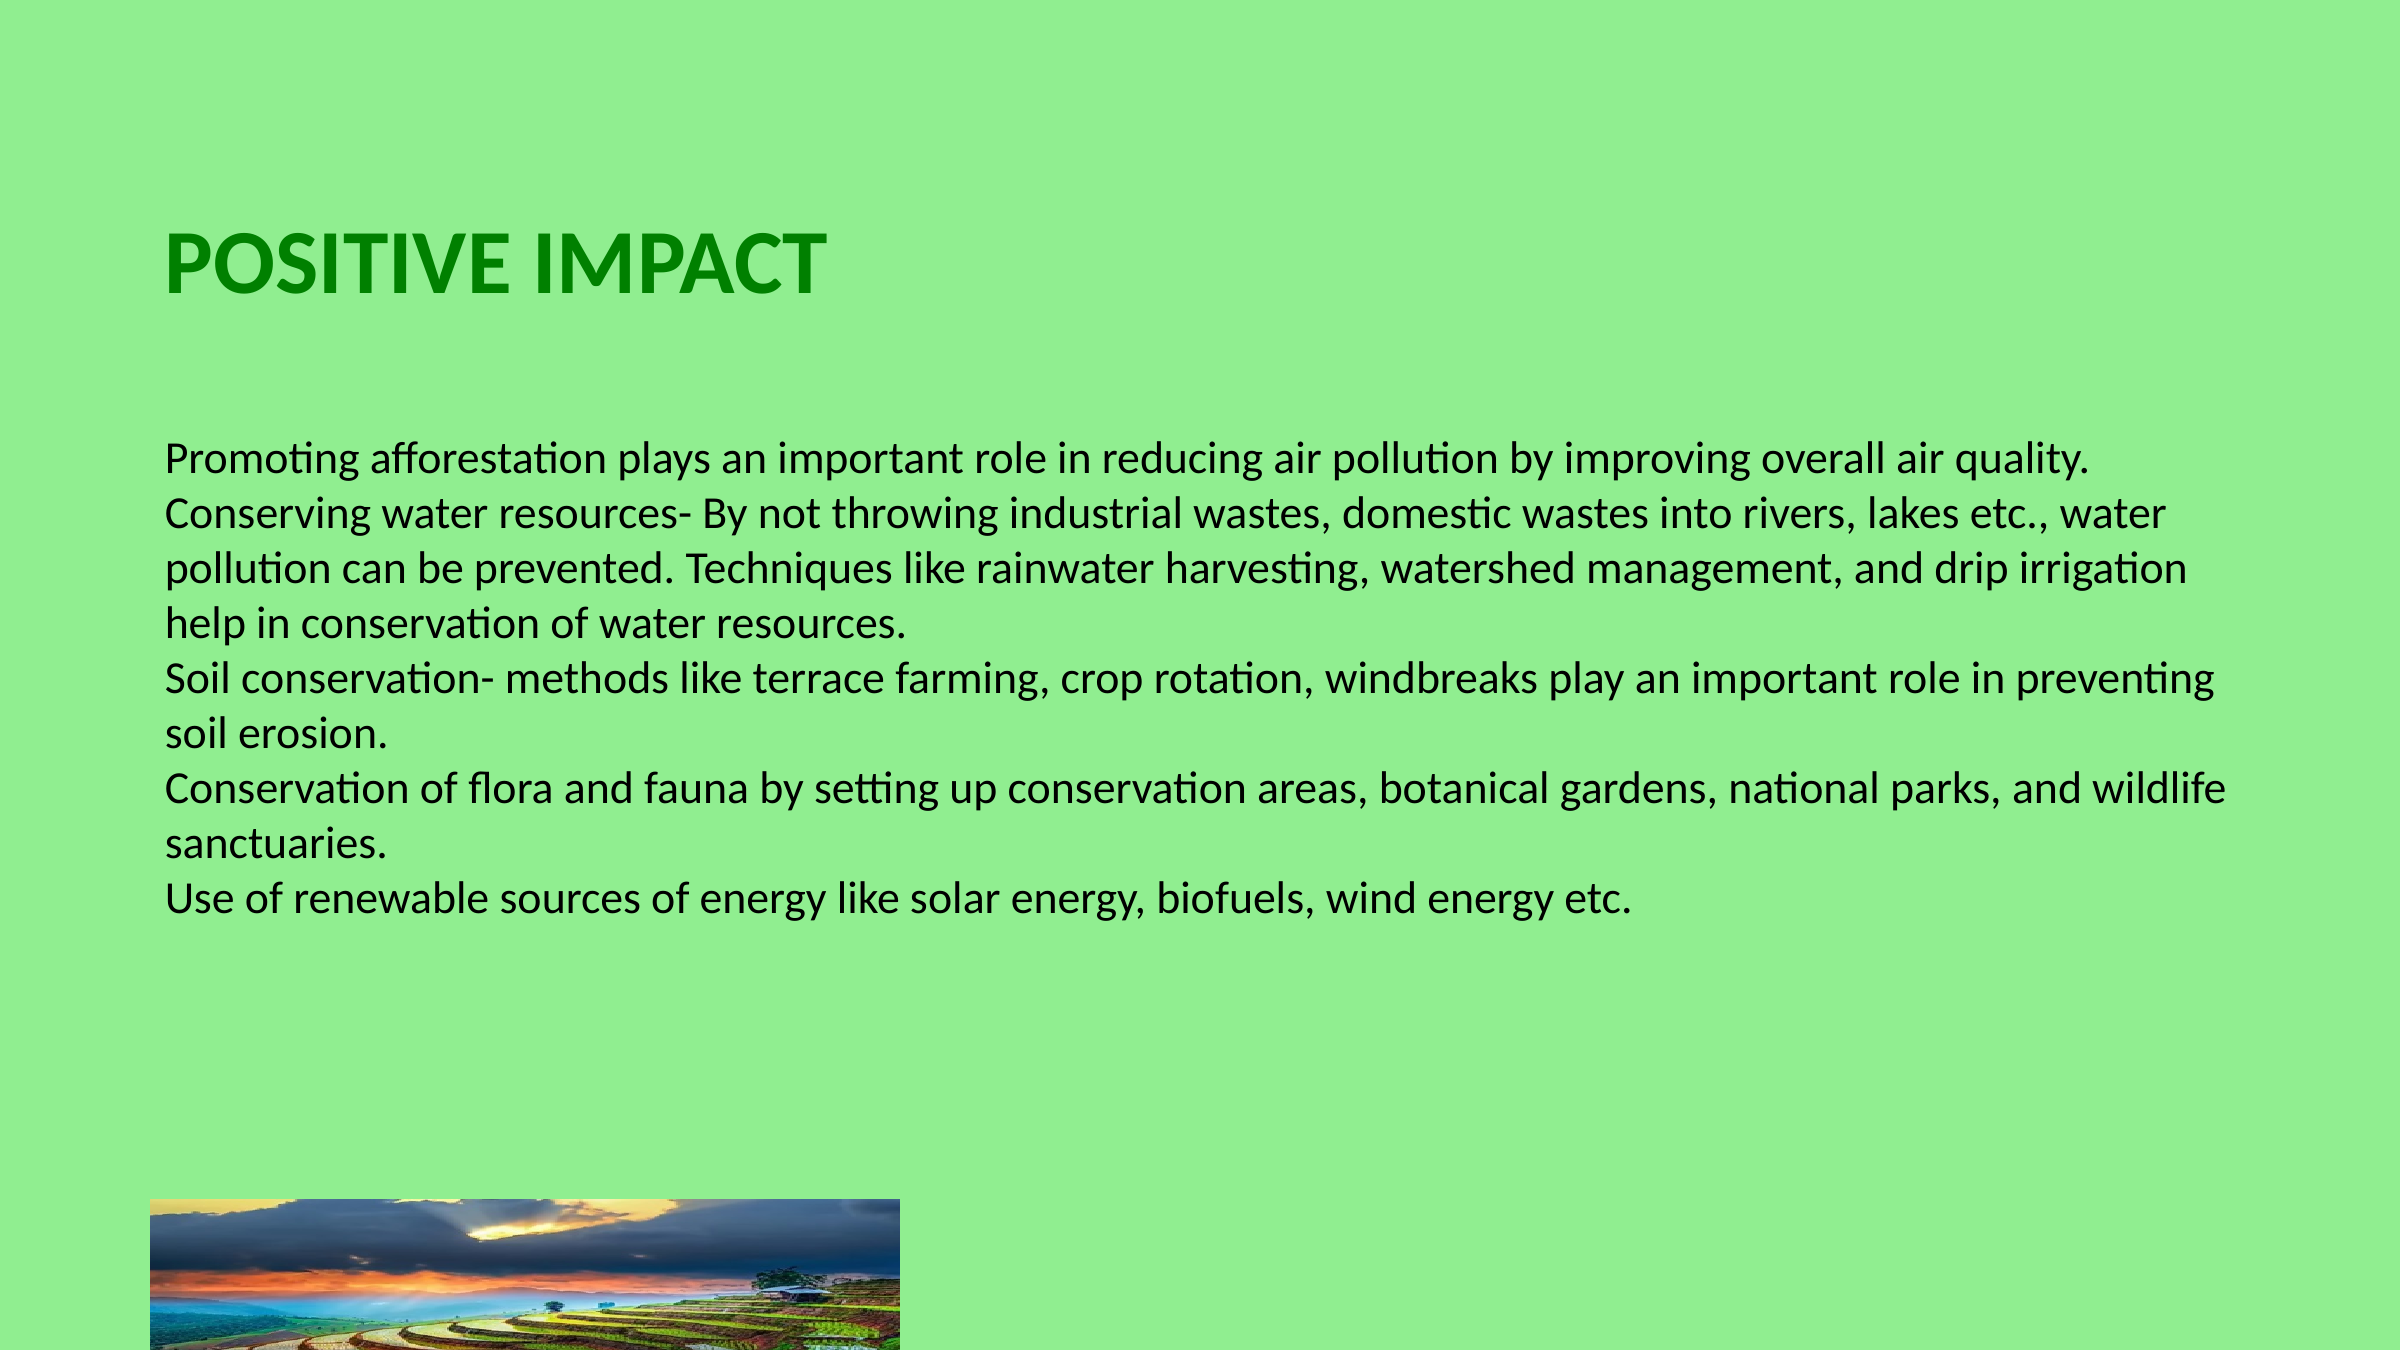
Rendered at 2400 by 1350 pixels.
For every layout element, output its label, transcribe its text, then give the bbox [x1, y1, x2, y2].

text_box POSITIVE IMPACT [149, 149, 2250, 320]
picture [149, 1199, 901, 1350]
text_box Promoting afforestation plays an important role in reducing air pollution by improving overall air quality. Conserving water resources- By not throwing industrial wastes, domestic wastes into rivers, lakes etc., water pollution can be prevented. Techniques like rainwater harvesting, watershed management, and drip irrigation help in conservation of water resources. Soil conservation- methods like terrace farming, crop rotation, windbreaks play an important role in preventing soil erosion. Conservation of flora and fauna by setting up conservation areas, botanical gardens, national parks, and wildlife sanctuaries. Use of renewable sources of energy like solar energy, biofuels, wind energy etc. [149, 374, 2250, 930]
